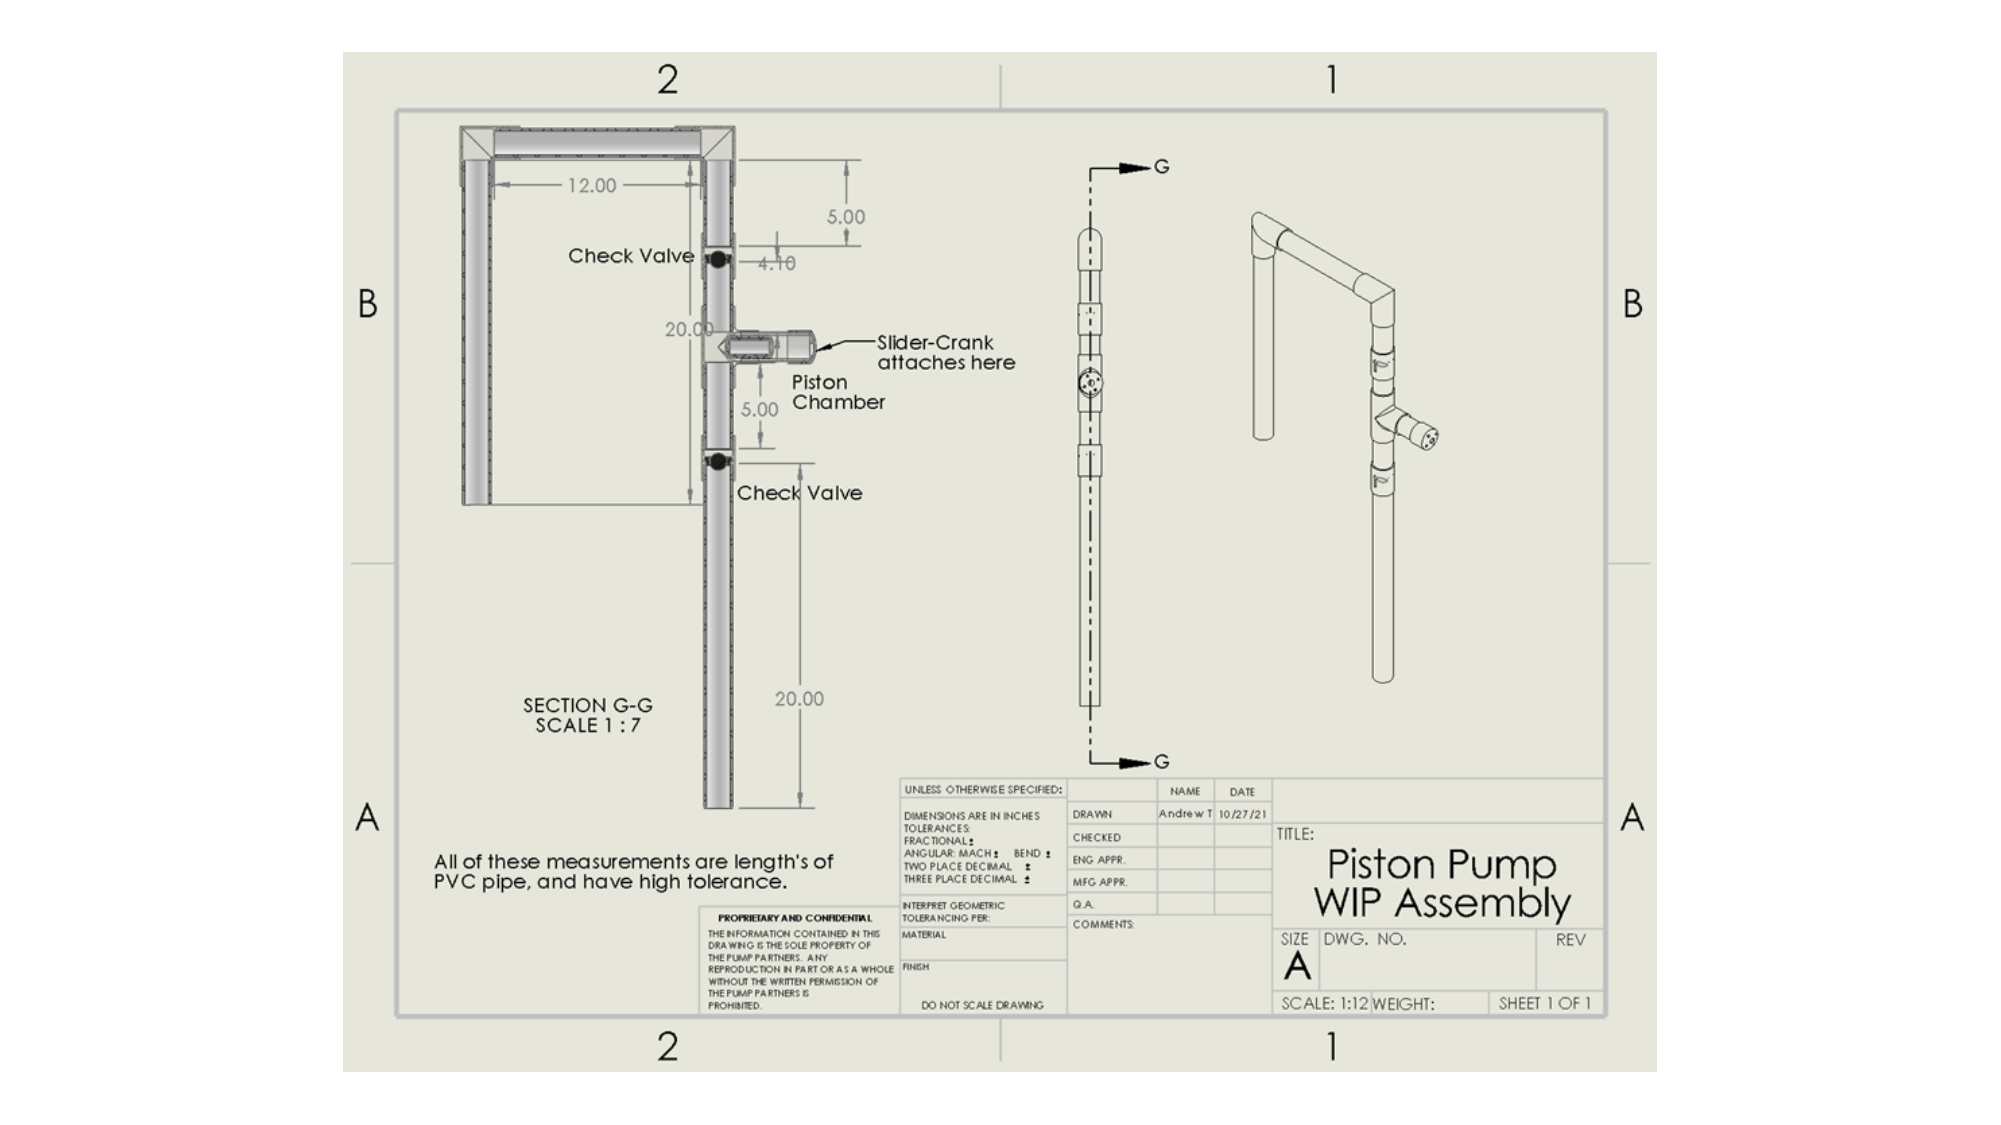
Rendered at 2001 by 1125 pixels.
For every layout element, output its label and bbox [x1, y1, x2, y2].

picture [343, 52, 1657, 1072]
